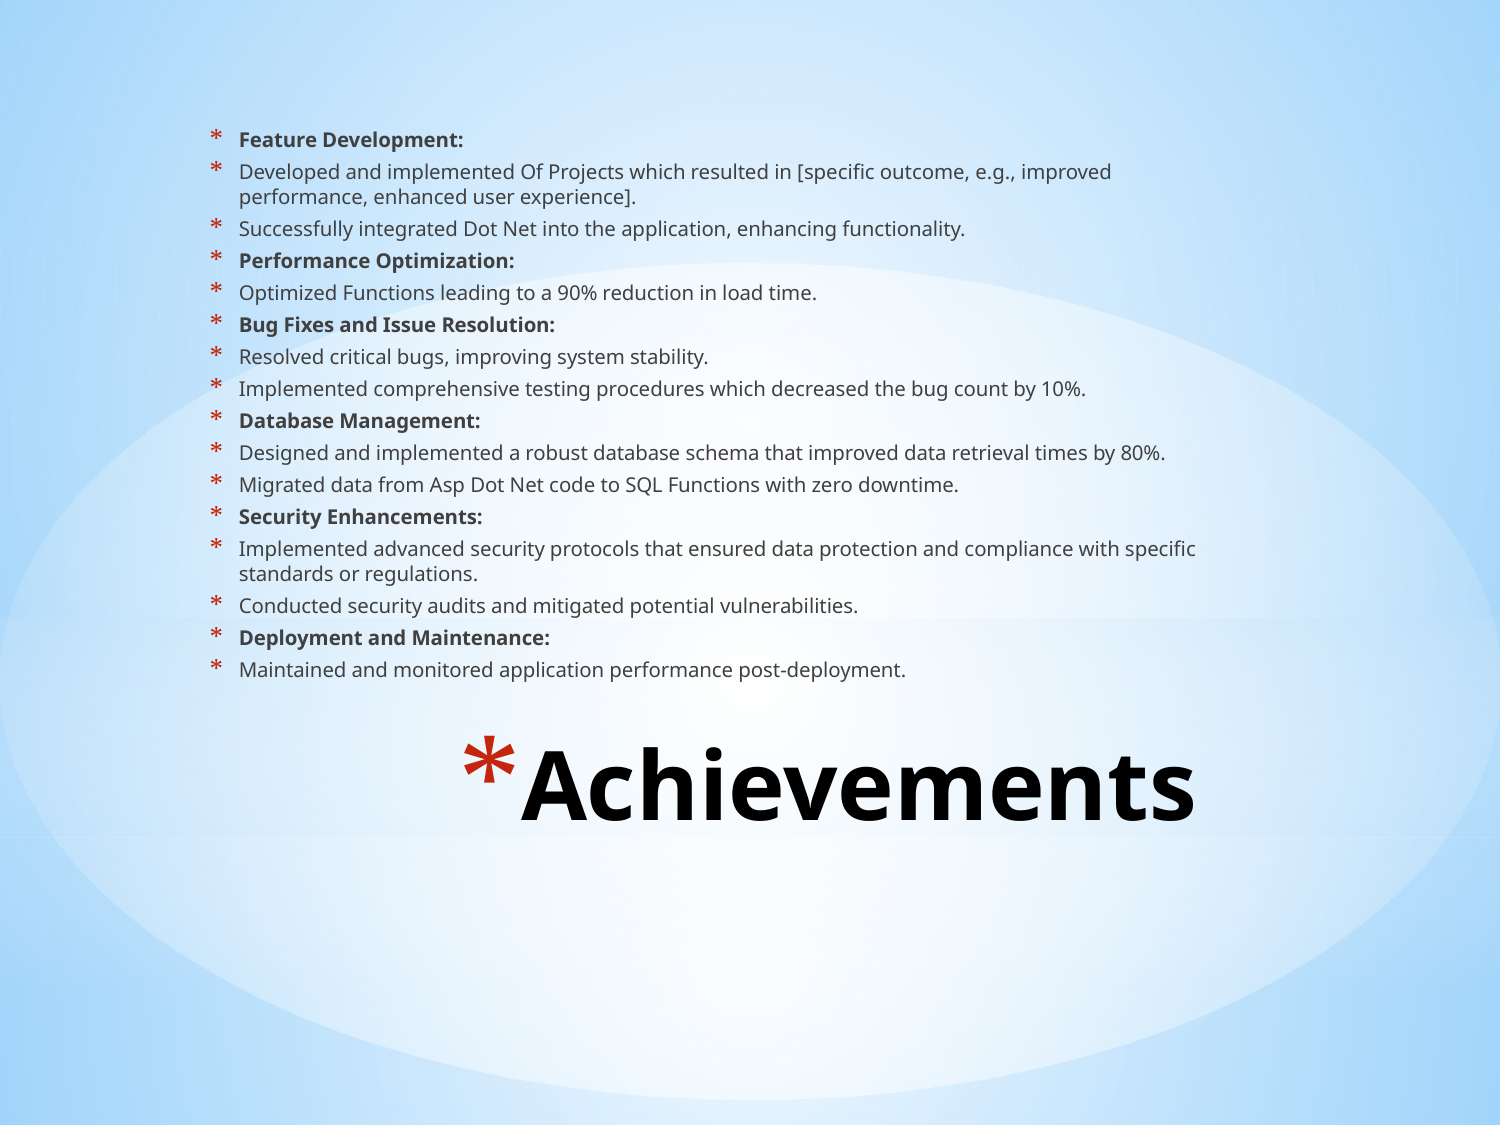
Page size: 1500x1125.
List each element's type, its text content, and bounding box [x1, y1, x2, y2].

title Achievements [294, 717, 1363, 905]
list Feature Development: Developed and implemented Of Projects which resulted in [specific outcome, e.g., improved performance, enhanced user experience]. Successfully integrated Dot Net into the application, enhancing functionality. Performance Optimization: Optimized Functions leading to a 90% reduction in load time. Bug Fixes and Issue Resolution: Resolved critical bugs, improving system stability. Implemented comprehensive testing procedures which decreased the bug count by 10%. Database Management: Designed and implemented a robust database schema that improved data retrieval times by 80%. Migrated data from Asp Dot Net code to SQL Functions with zero downtime. Security Enhancements: Implemented advanced security protocols that ensured data protection and compliance with specific standards or regulations. Conducted security audits and mitigated potential vulnerabilities. Deployment and Maintenance: Maintained and monitored application performance post-deployment. [187, 120, 1238, 690]
